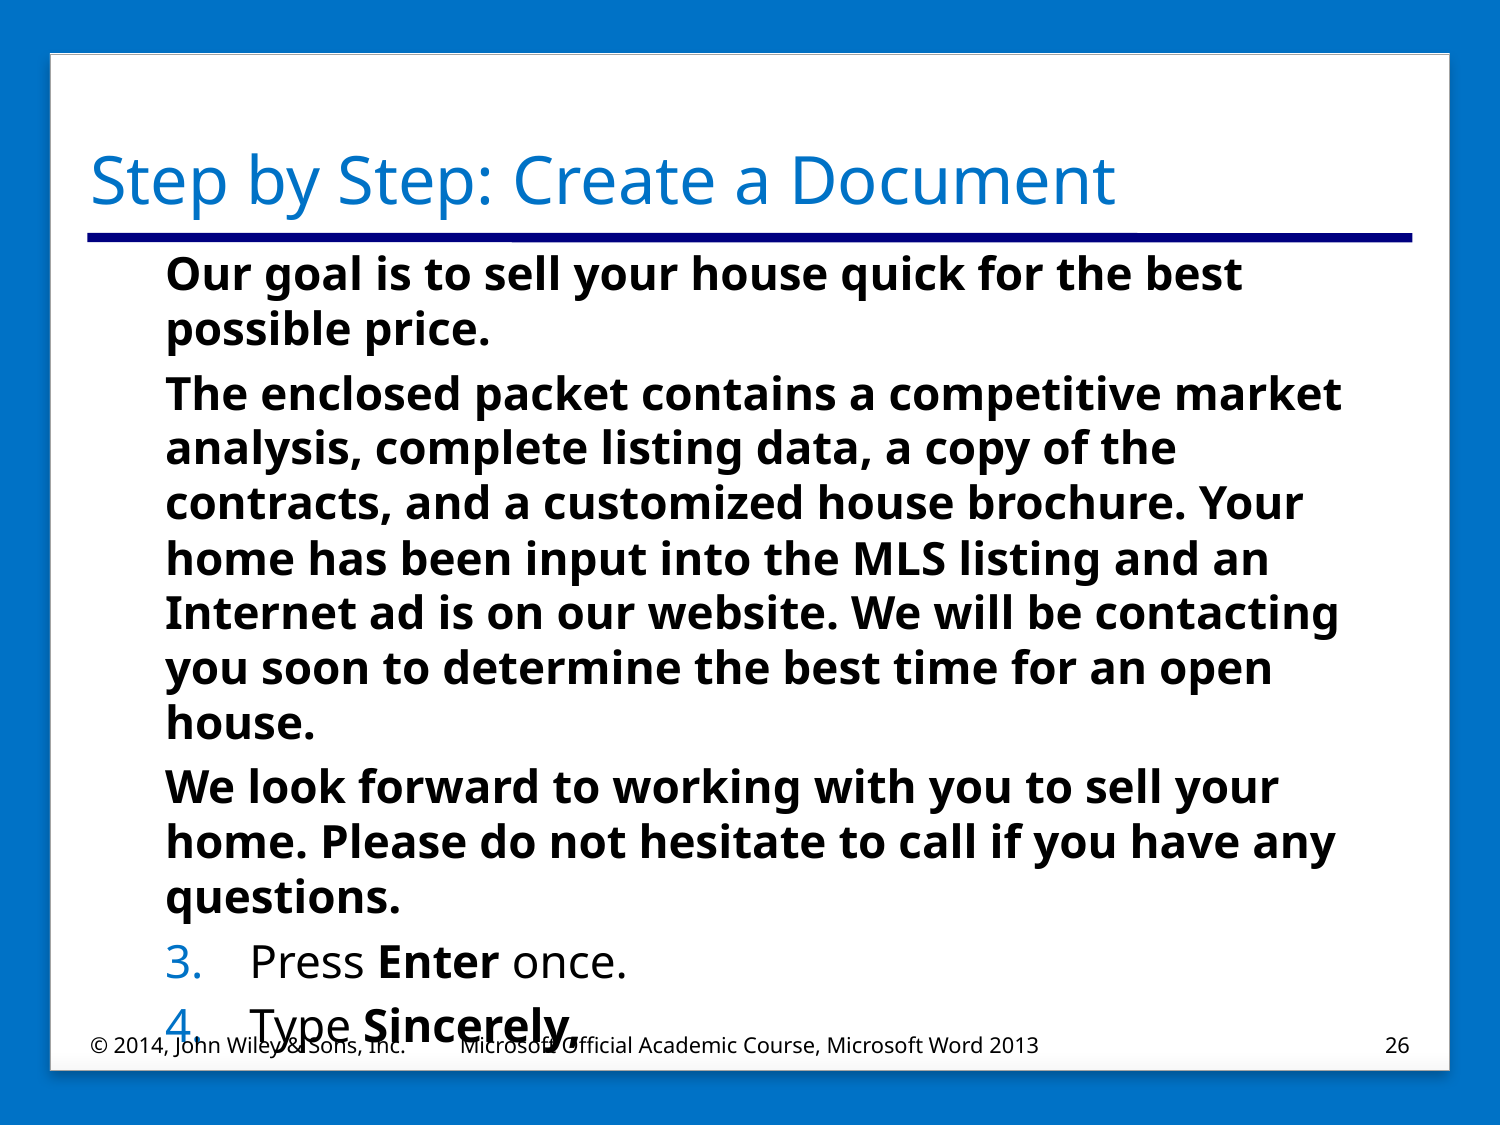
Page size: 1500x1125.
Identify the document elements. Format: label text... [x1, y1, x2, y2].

slide_number © 2014, John Wiley & Sons, Inc. [74, 1024, 426, 1103]
list Our goal is to sell your house quick for the best possible price. The enclosed packet contains a competitive market analysis, complete listing data, a copy of the contracts, and a customized house brochure. Your home has been input into the MLS listing and an Internet ad is on our website. We will be contacting you soon to determine the best time for an open house. We look forward to working with you to sell your home. Please do not hesitate to call if you have any questions. Press Enter once. Type Sincerely, [75, 237, 1425, 1063]
title Step by Step: Create a Document [74, 74, 1426, 226]
footer Microsoft Official Academic Course, Microsoft Word 2013 [431, 1024, 1069, 1103]
slide_number 26 [1074, 1024, 1426, 1103]
